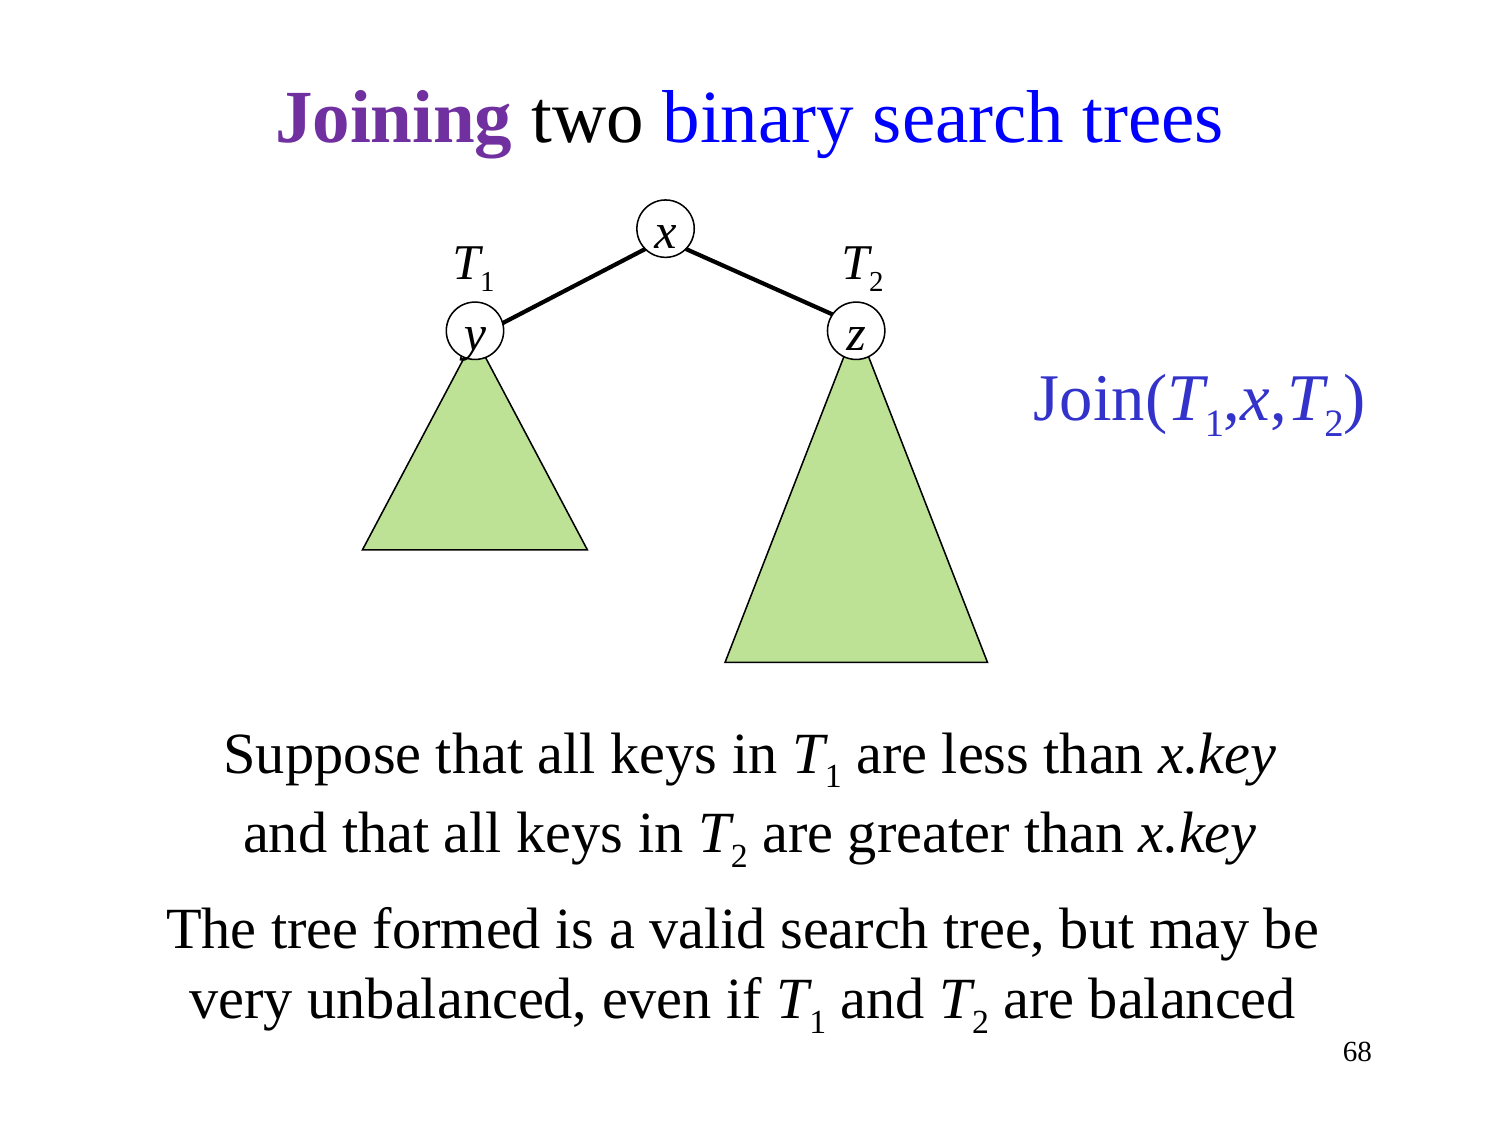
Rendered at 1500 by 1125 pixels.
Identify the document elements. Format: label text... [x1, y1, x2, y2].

slide_number 68 [1074, 1048, 1388, 1101]
text_box x [636, 199, 695, 258]
title Joining two binary search trees [0, 49, 1500, 176]
text_box [362, 358, 588, 550]
text_box Join(T1,x,T2) [1012, 345, 1388, 452]
text_box [725, 357, 988, 663]
text_box z [827, 302, 885, 360]
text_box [685, 248, 857, 326]
text_box T1 [437, 221, 538, 305]
text_box Suppose that all keys in T1 are less than x.key and that all keys in T2 are greater than x.key [0, 707, 1500, 882]
text_box T2 [812, 221, 913, 305]
text_box The tree formed is a valid search tree, but may be very unbalanced, even if T1 and T2 are balanced [0, 883, 1500, 1048]
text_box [474, 248, 646, 338]
text_box y [446, 302, 500, 360]
